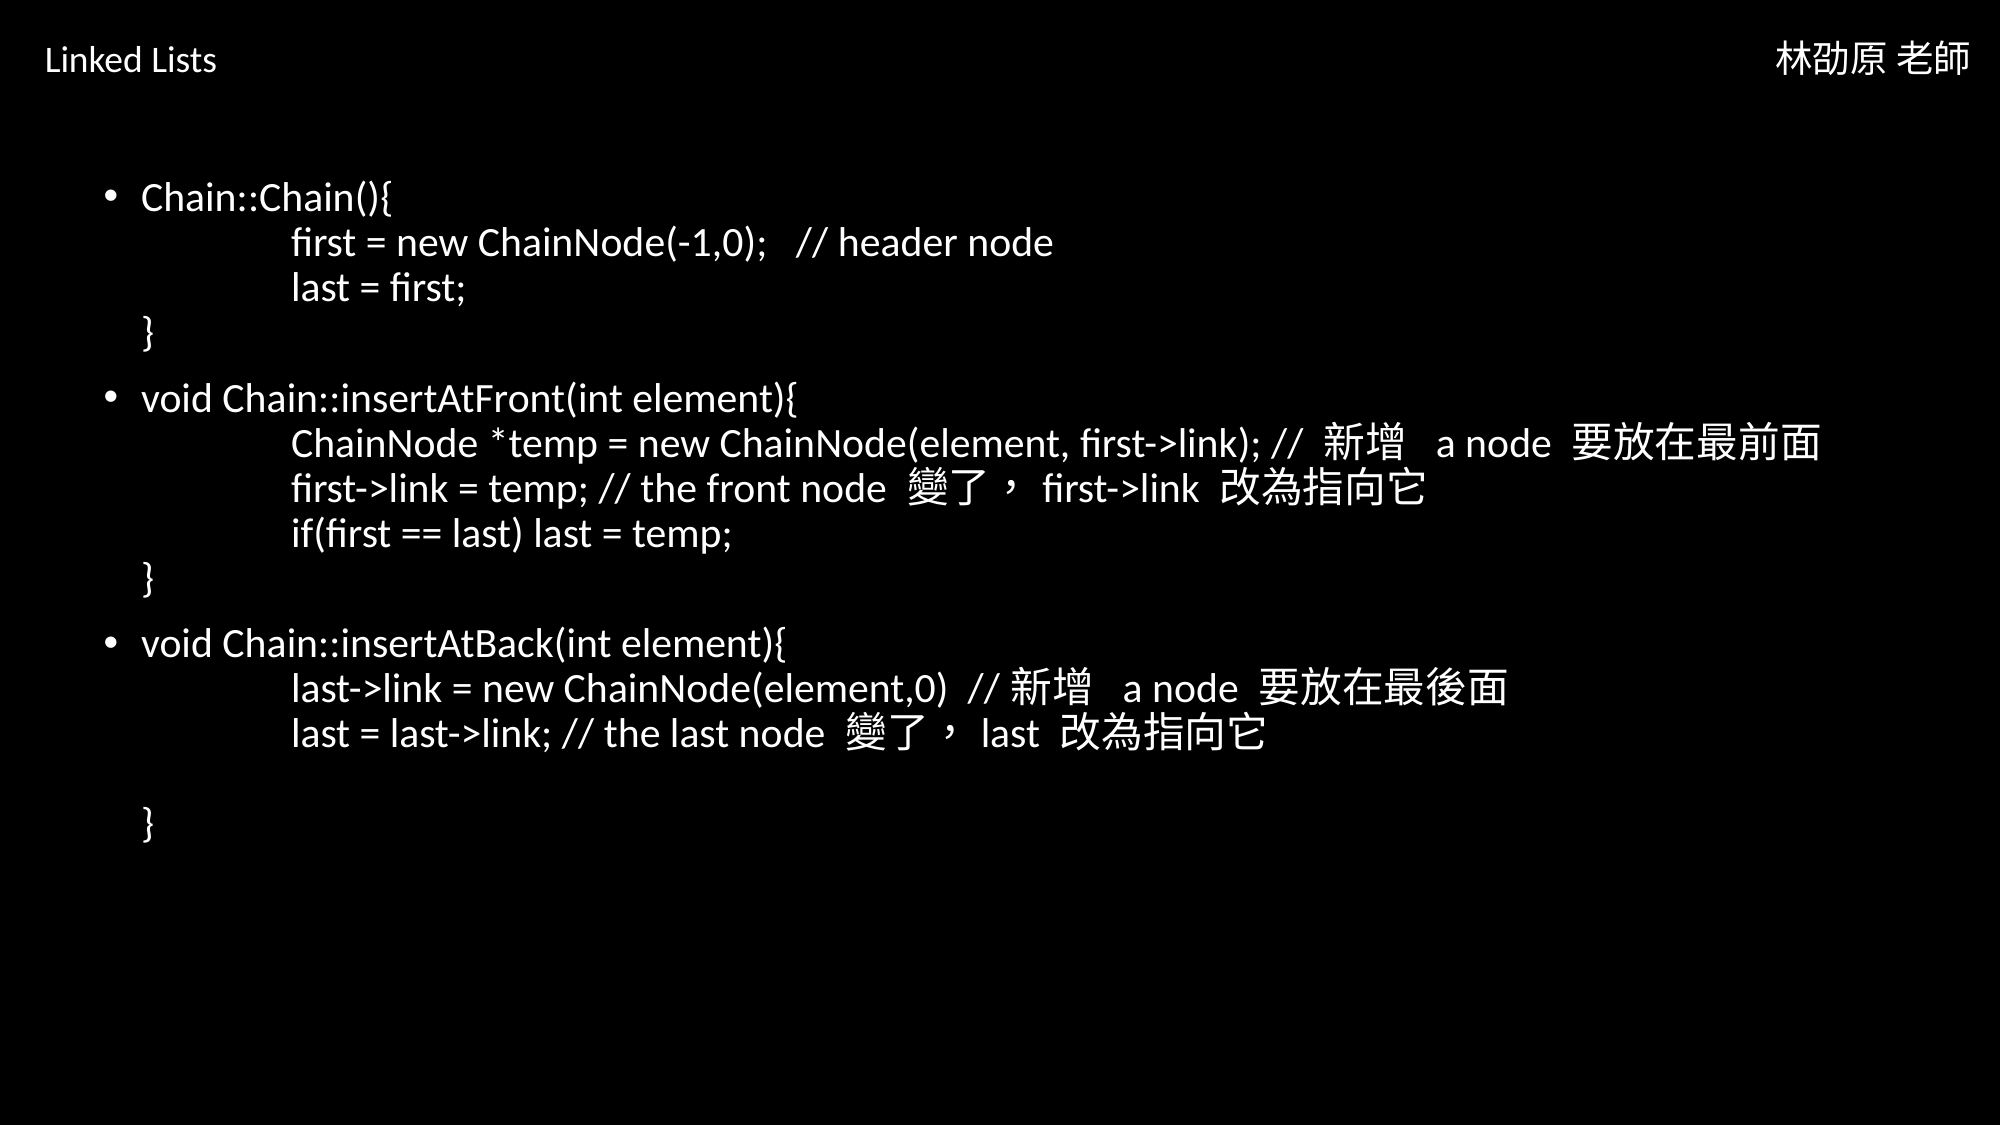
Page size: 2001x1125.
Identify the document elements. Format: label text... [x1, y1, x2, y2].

text_box 林劭原 老師 [1760, 27, 1987, 87]
text_box Linked Lists [29, 27, 233, 87]
list Chain::Chain(){ first = new ChainNode(-1,0); // header node last = first; } void Chain::insertAtFront(int element){ ChainNode *temp = new ChainNode(element, first->link); // 新增 a node 要放在最前面 first->link = temp; // the front node 變了，first->link 改為指向它 if(first == last) last = temp; } void Chain::insertAtBack(int element){ last->link = new ChainNode(element,0) //新增 a node 要放在最後面 last = last->link; // the last node 變了，last 改為指向它 } [88, 167, 1912, 1093]
